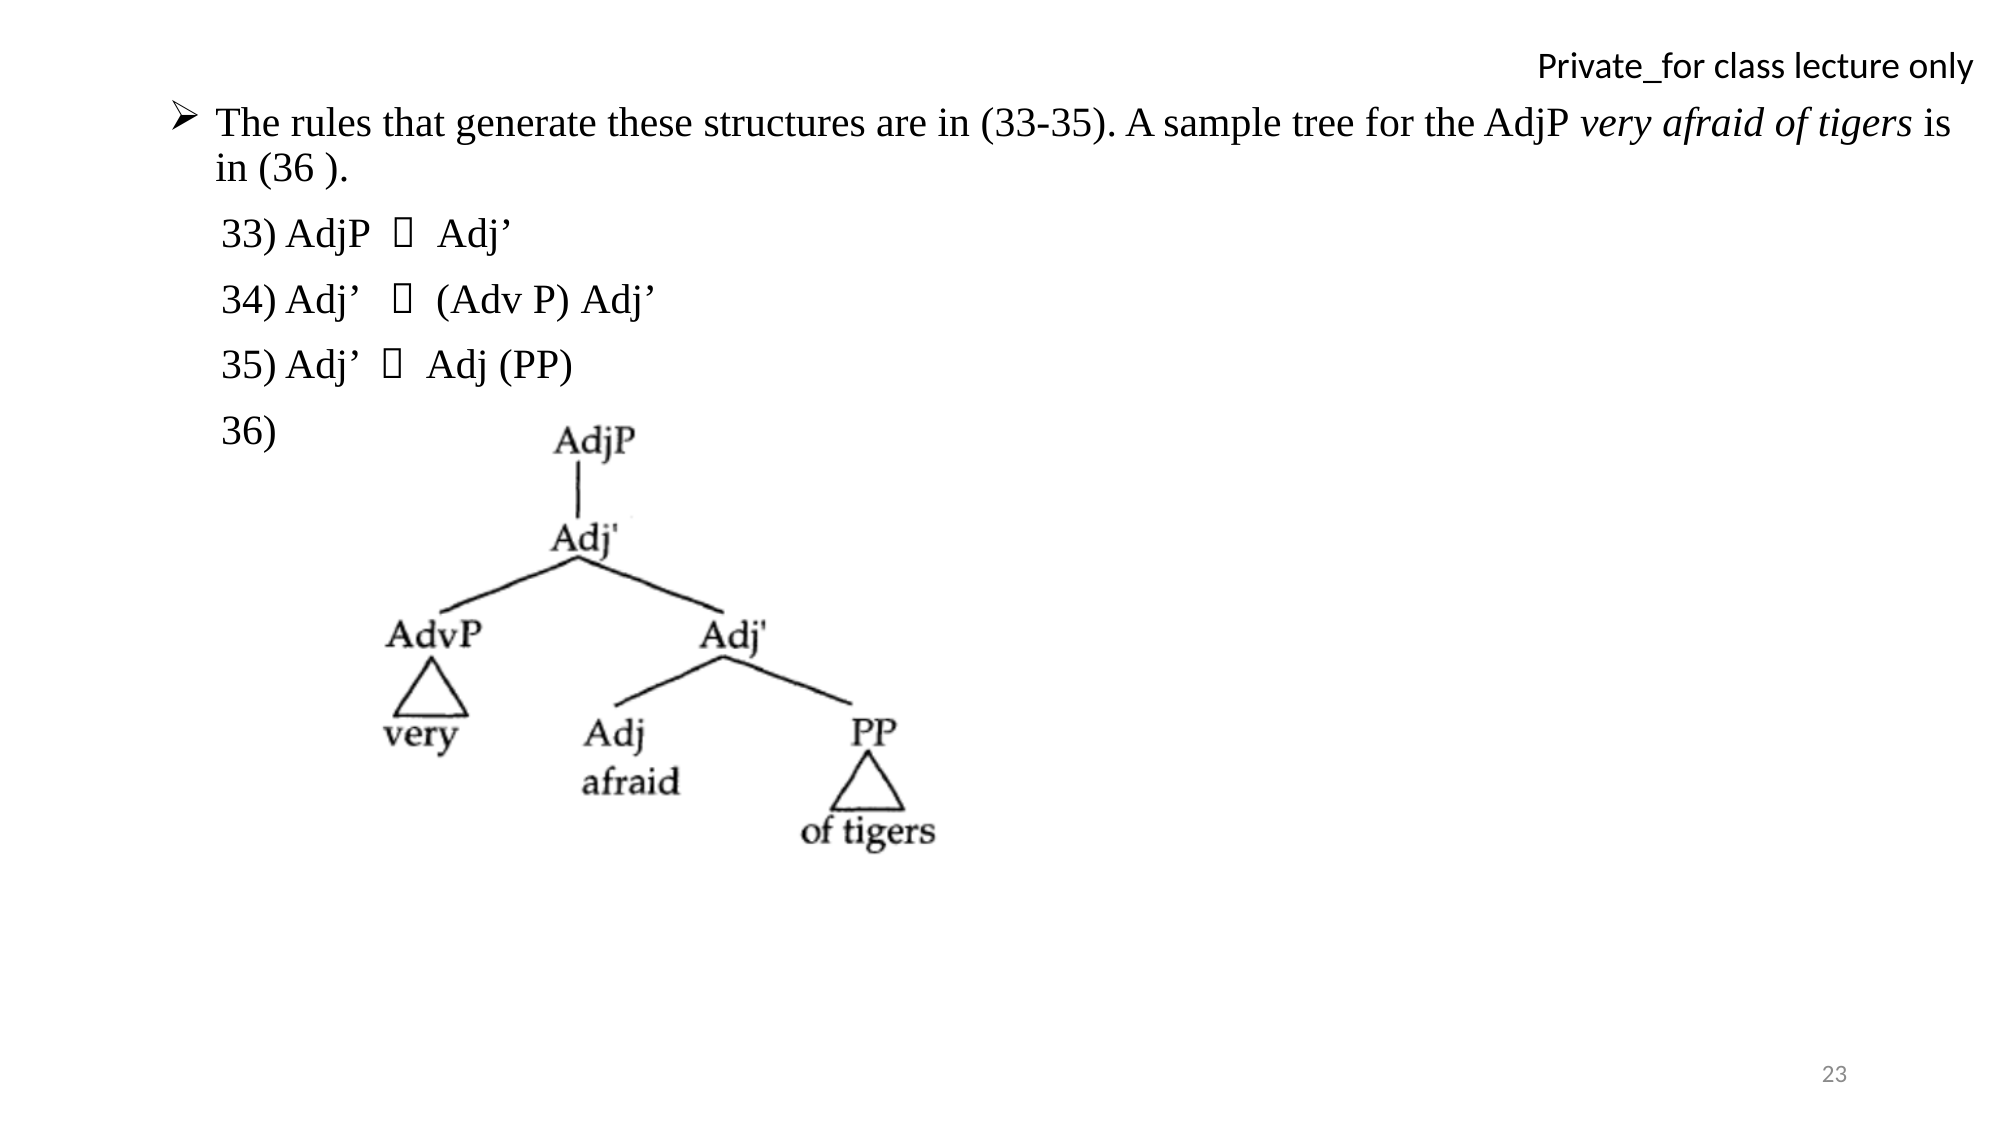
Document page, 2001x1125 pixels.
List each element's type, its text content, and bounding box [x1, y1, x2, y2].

picture [369, 410, 960, 867]
subtitle The rules that generate these structures are in (33-35). A sample tree for the AdjP very afraid of tigers is in (36 ). 33) AdjP  Adj’ 34) Adj’  (Adv P) Adj’ 35) Adj’  Adj (PP) 36) [153, 92, 1988, 1043]
slide_number 23 [1412, 1042, 1863, 1103]
